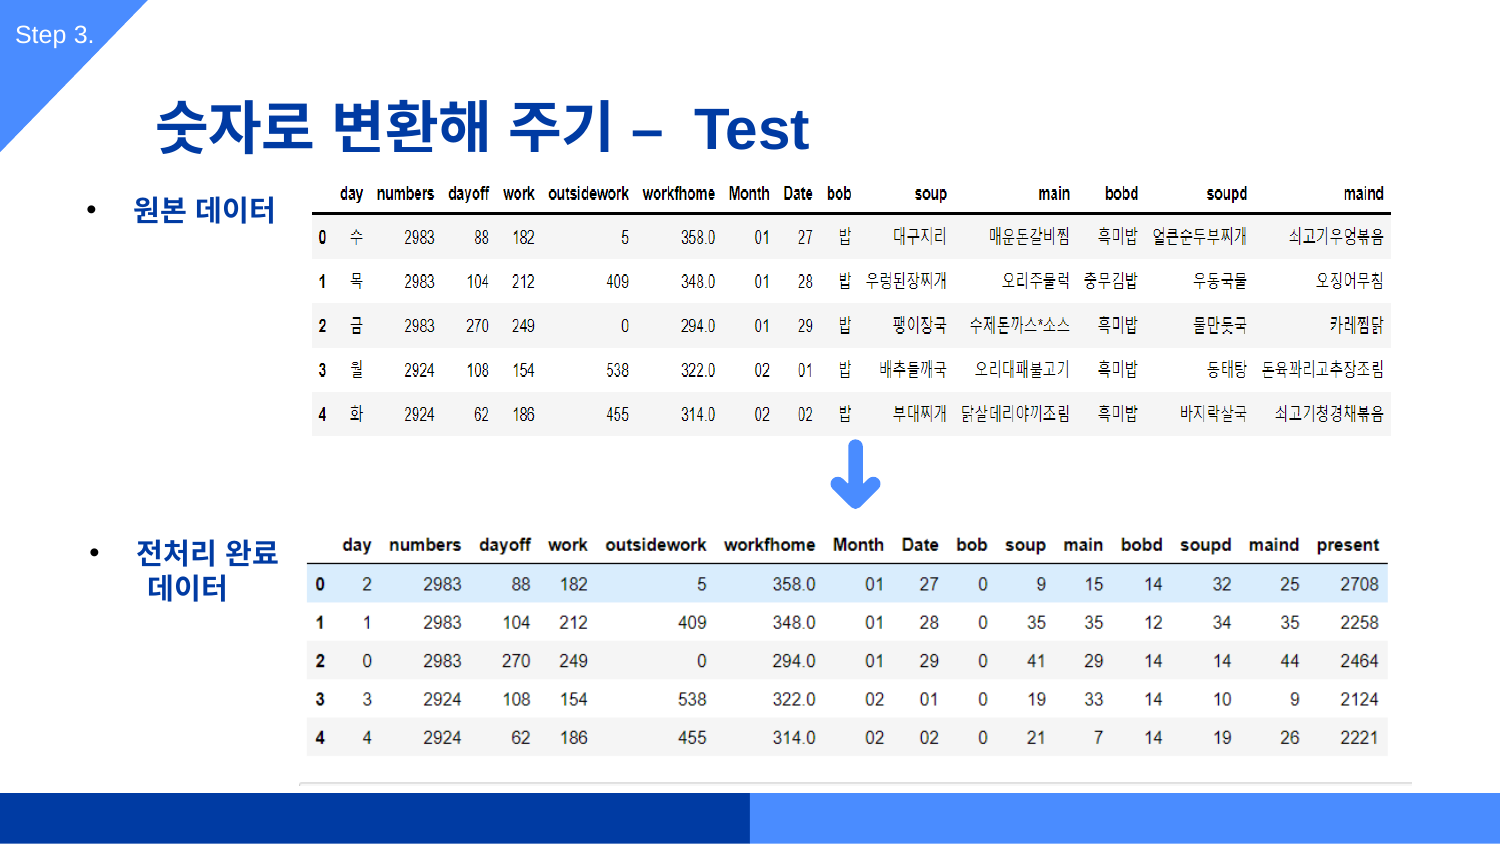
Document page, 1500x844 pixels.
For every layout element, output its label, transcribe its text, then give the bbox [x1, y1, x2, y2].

picture [299, 515, 1412, 787]
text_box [0, 0, 151, 153]
picture [304, 151, 1407, 463]
text_box [831, 469, 880, 509]
title 숫자로 변환해 주기 – Test [140, 76, 1044, 184]
text_box 원본 데이터 [32, 184, 299, 235]
text_box 전처리 완료 데이터 [31, 527, 294, 613]
